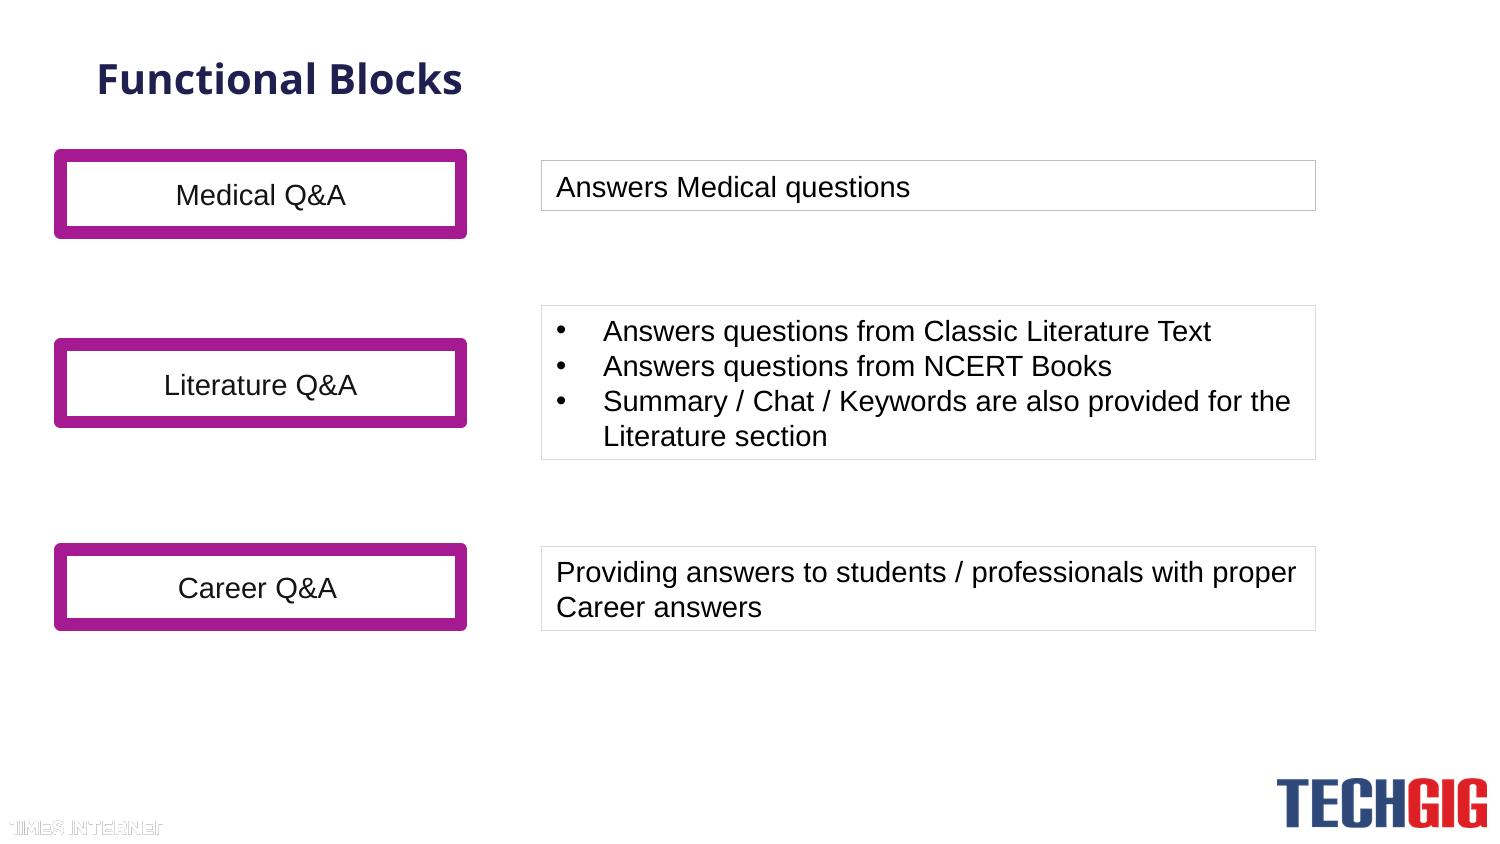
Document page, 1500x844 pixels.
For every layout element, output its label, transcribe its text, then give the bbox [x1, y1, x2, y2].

text_box Career Q&A [58, 548, 463, 627]
text_box Answers Medical questions [541, 160, 1316, 211]
picture [8, 818, 164, 837]
text_box Providing answers to students / professionals with proper Career answers [541, 546, 1316, 631]
title Functional Blocks [81, 37, 1440, 133]
text_box Medical Q&A [58, 153, 463, 235]
text_box Answers questions from Classic Literature Text Answers questions from NCERT Books Summary / Chat / Keywords are also provided for the Literature section [541, 305, 1316, 460]
text_box Literature Q&A [58, 343, 463, 424]
picture [1277, 777, 1488, 828]
